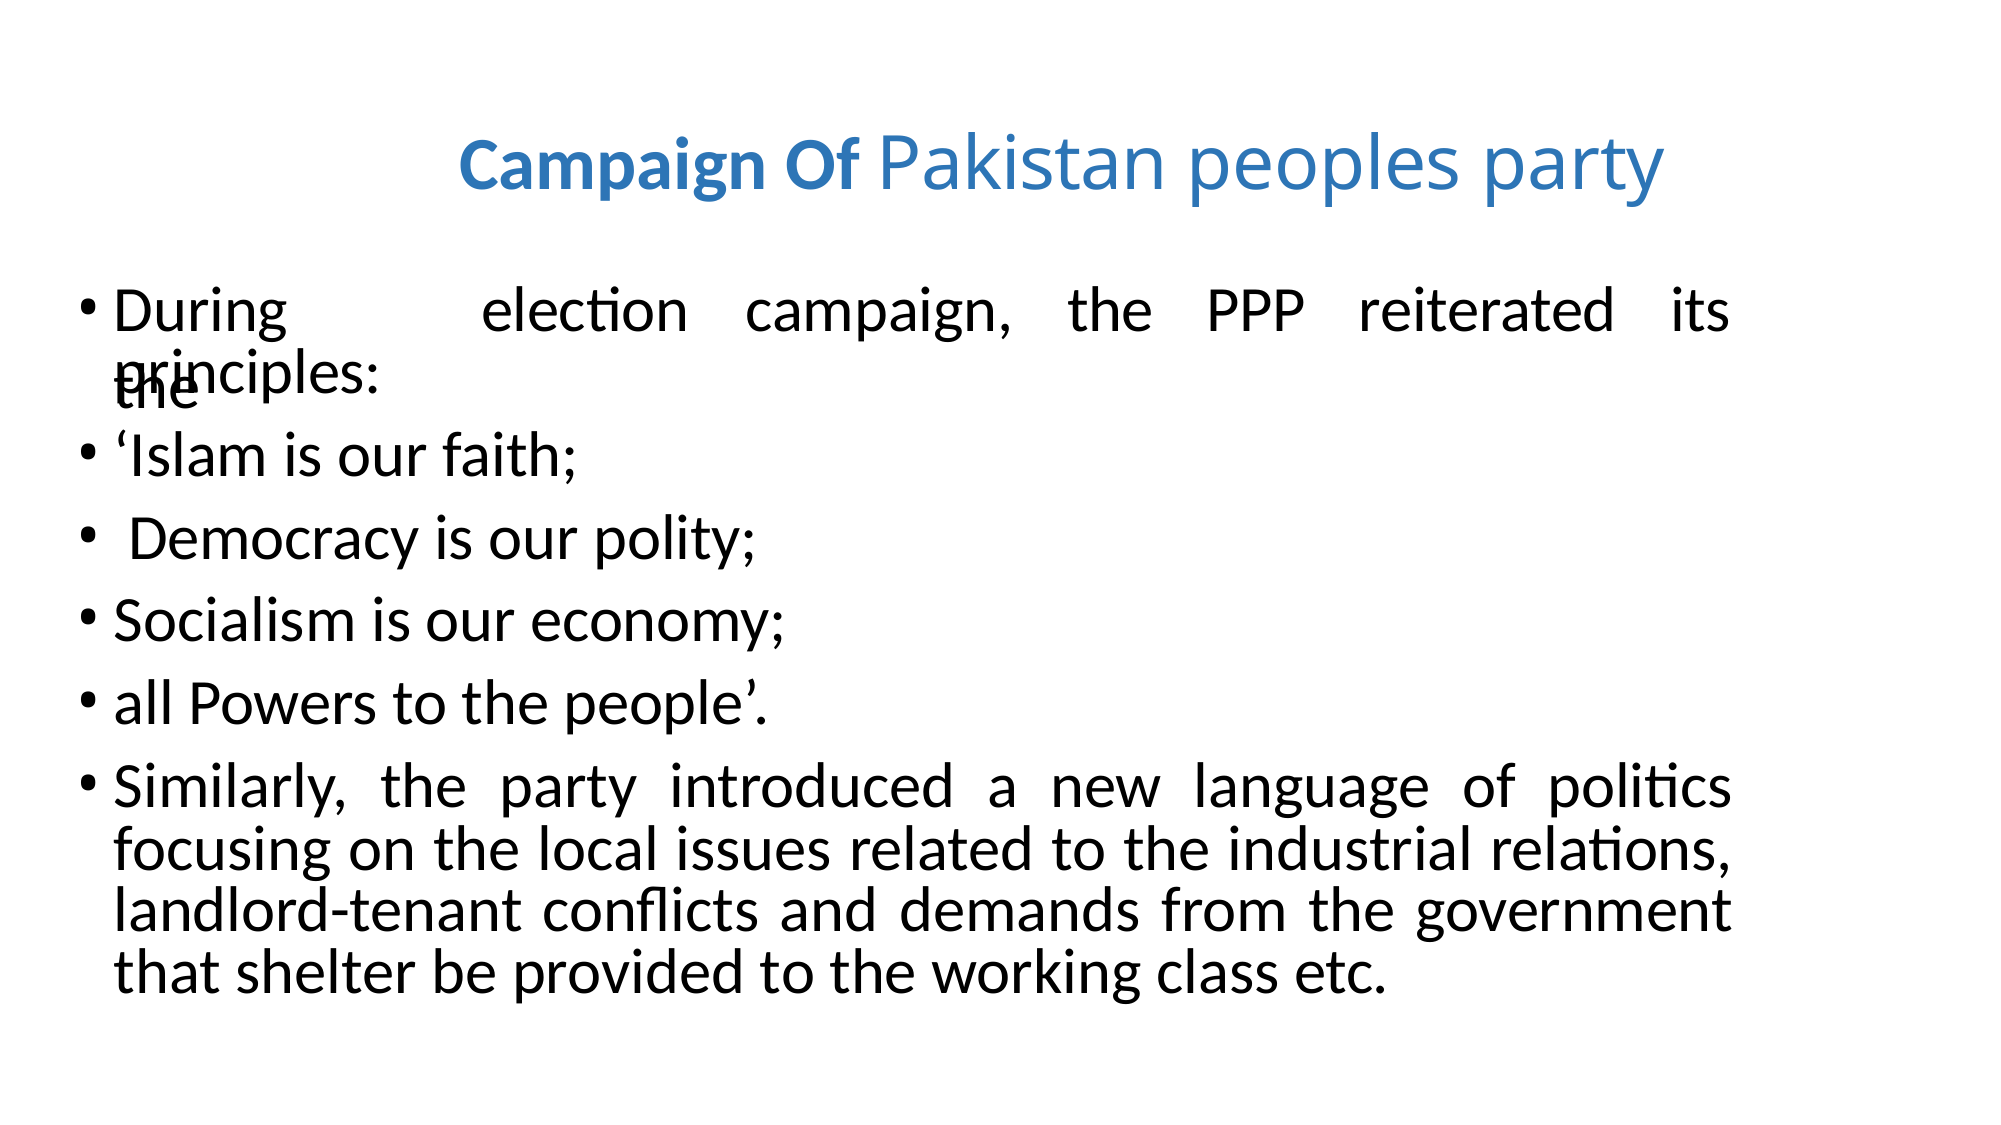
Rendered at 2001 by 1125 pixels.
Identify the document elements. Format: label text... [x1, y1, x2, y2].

text_box election campaign, the PPP reiterated its [478, 264, 1733, 321]
text_box principles: ‘Islam is our faith; Democracy is our polity; Socialism is our economy; all Powers to the people’. Similarly, the party introduced a new language of politics focusing on the local issues related to the industrial relations, landlord-tenant conflicts and demands from the government that shelter be provided to the working class etc. [74, 321, 1734, 1007]
text_box During the [74, 264, 432, 321]
title Campaign Of Pakistan peoples party [193, 40, 1807, 303]
